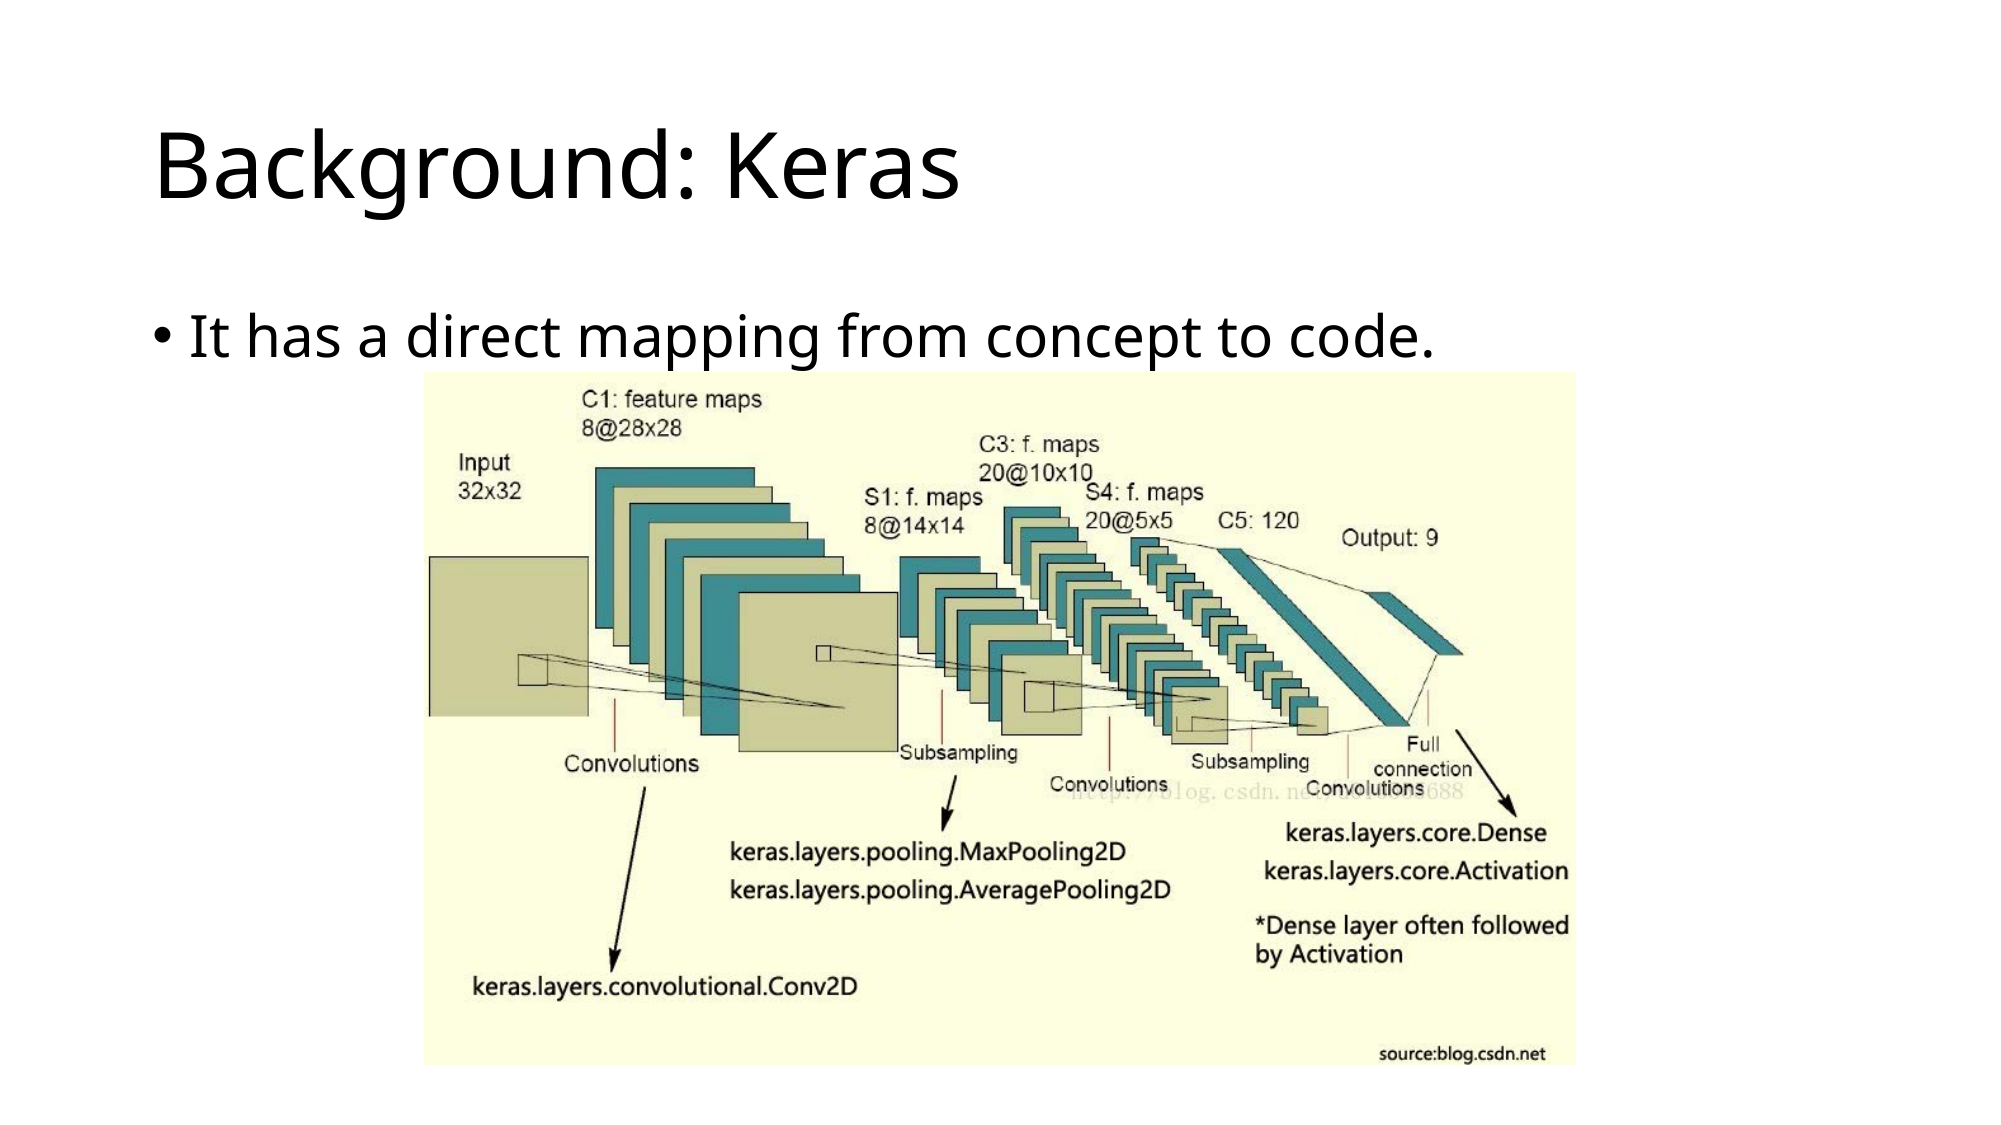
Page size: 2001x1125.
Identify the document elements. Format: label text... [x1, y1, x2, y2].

list It has a direct mapping from concept to code. [137, 299, 1863, 1014]
picture [424, 372, 1576, 1065]
title Background: Keras [137, 59, 1863, 278]
